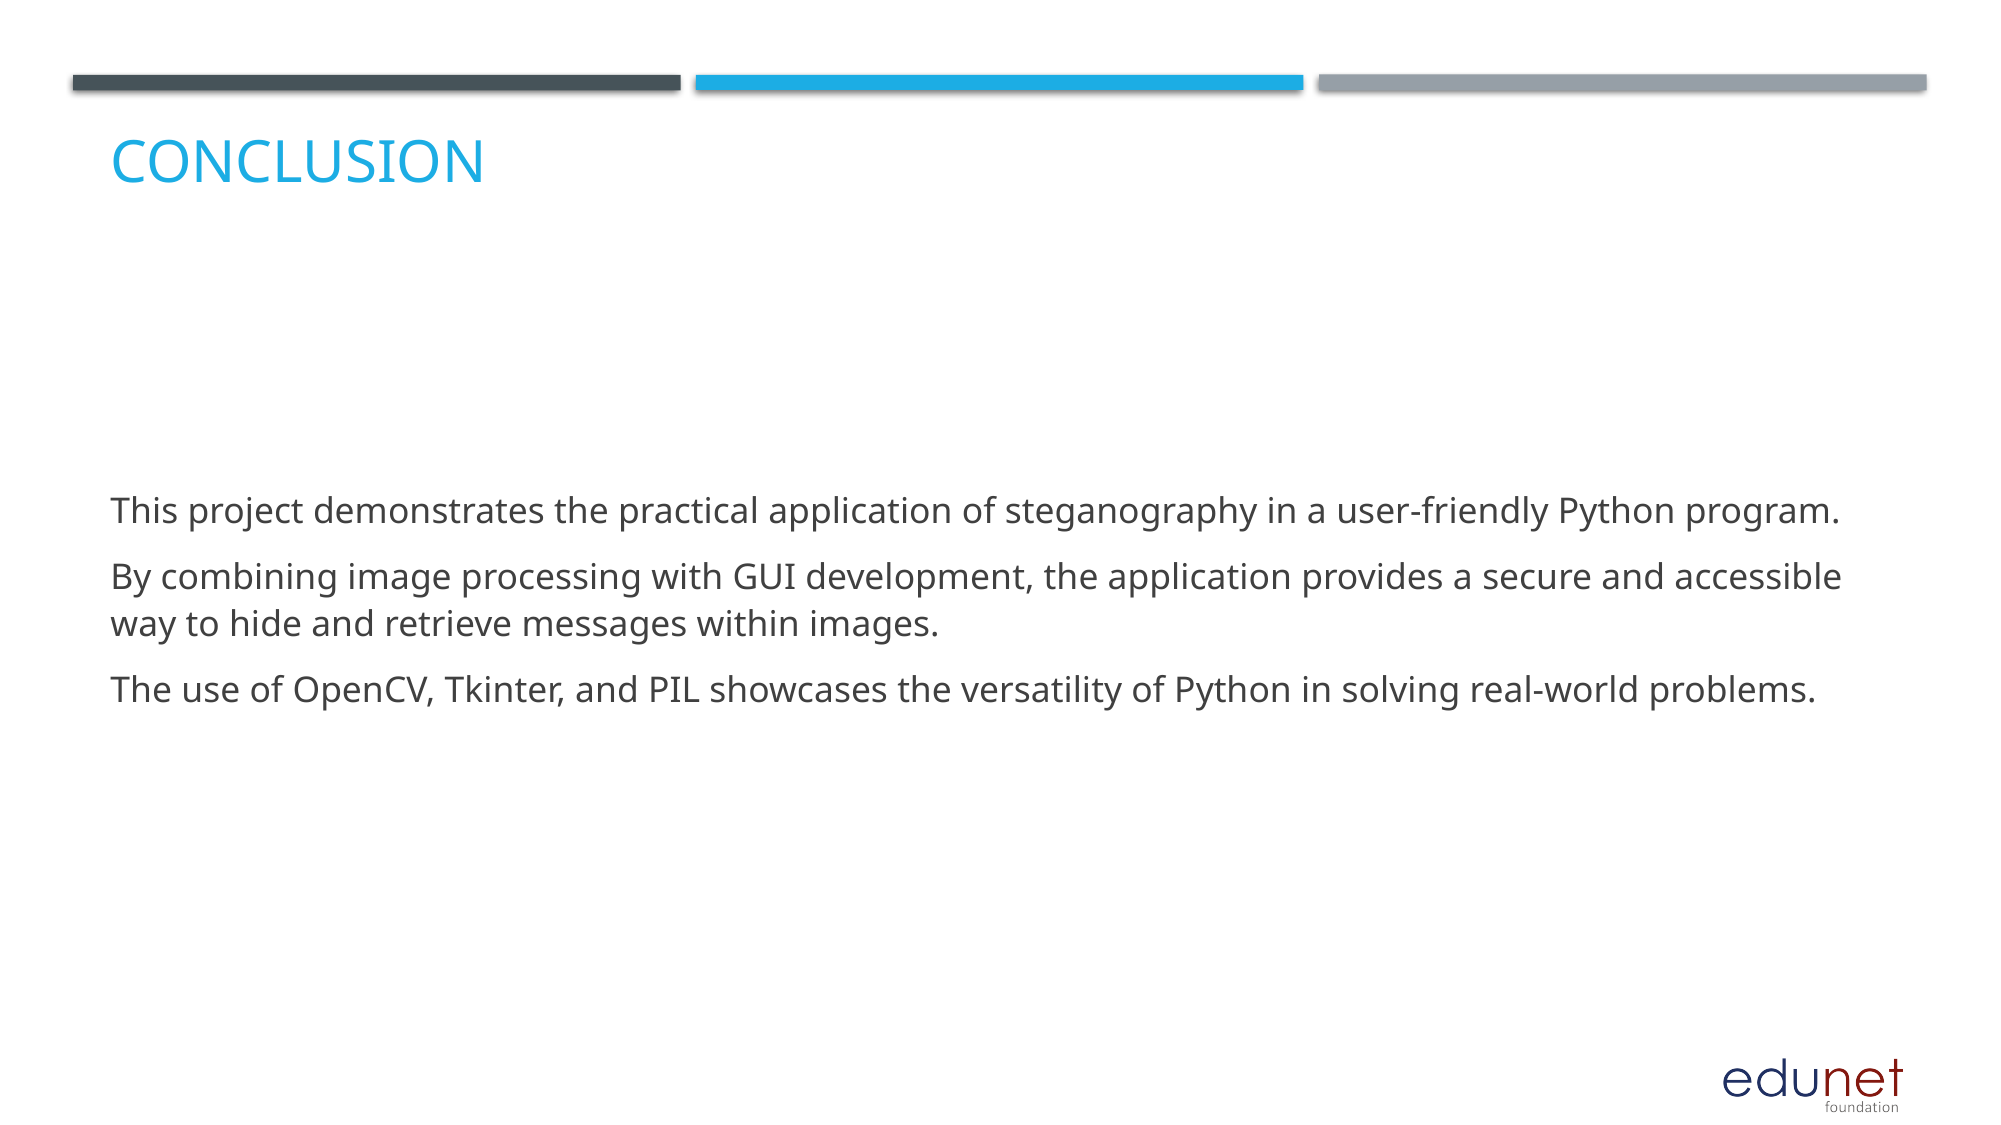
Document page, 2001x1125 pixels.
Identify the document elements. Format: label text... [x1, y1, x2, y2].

picture [1719, 1056, 1905, 1116]
list This project demonstrates the practical application of steganography in a user-friendly Python program. By combining image processing with GUI development, the application provides a secure and accessible way to hide and retrieve messages within images. The use of OpenCV, Tkinter, and PIL showcases the versatility of Python in solving real-world problems. [95, 213, 1905, 981]
title Conclusion [95, 115, 1905, 203]
